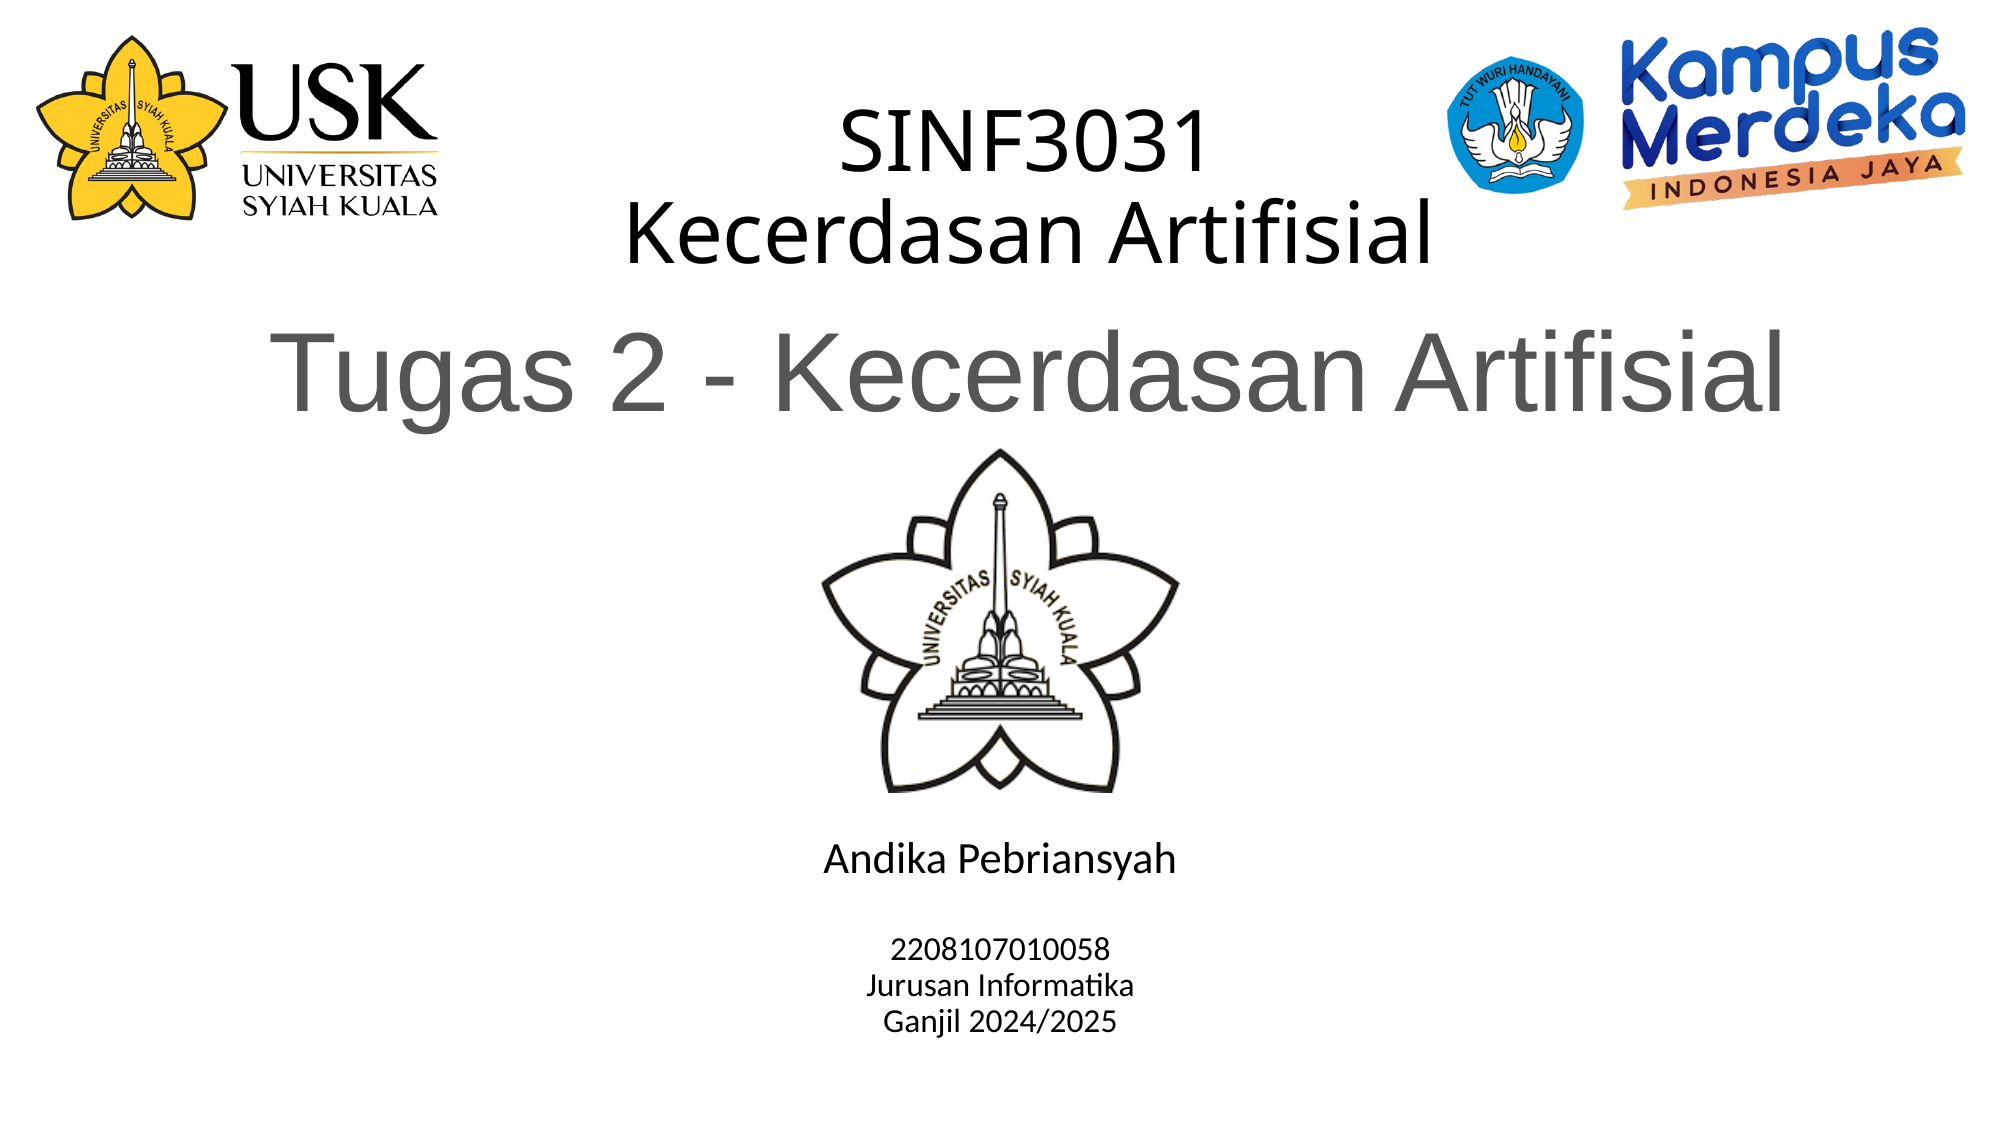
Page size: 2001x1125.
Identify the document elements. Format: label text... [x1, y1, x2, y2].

subtitle Andika Pebriansyah 2208107010058 Jurusan Informatika Ganjil 2024/2025 [0, 827, 2000, 1050]
picture [821, 448, 1180, 793]
text_box Tugas 2 - Kecerdasan Artifisial [28, 217, 2000, 700]
picture [1445, 17, 1968, 218]
title SINF3031 Kecerdasan Artifisial [569, 89, 1445, 217]
picture [0, 0, 463, 256]
